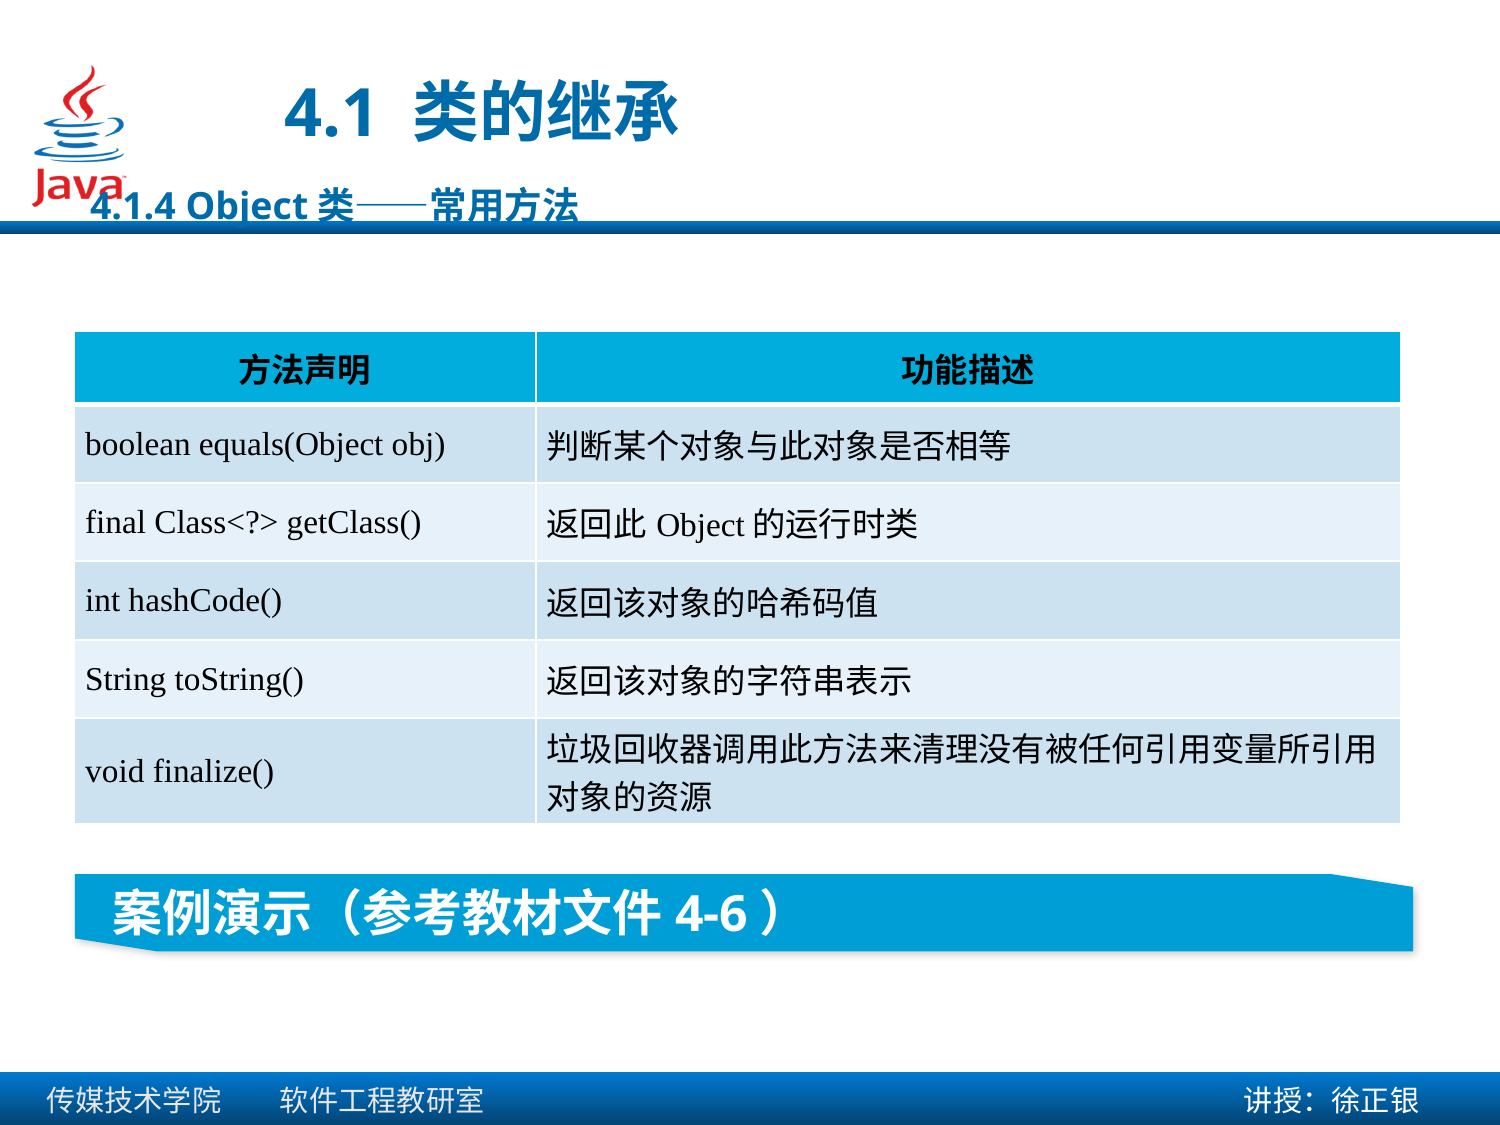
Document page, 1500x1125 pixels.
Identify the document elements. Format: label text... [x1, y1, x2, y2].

list 4.1.4 Object类——常用方法 [74, 174, 1426, 283]
text_box 案例演示（参考教材文件4-6） [74, 874, 1414, 952]
table_cell 返回该对象的字符串表示 [537, 641, 1400, 717]
table_cell 返回该对象的哈希码值 [537, 562, 1400, 639]
table_cell 垃圾回收器调用此方法来清理没有被任何引用变量所引用对象的资源 [537, 719, 1400, 823]
text_box 4.1 类的继承 [269, 63, 1081, 156]
table_header 方法声明 [75, 332, 535, 402]
table_cell void finalize() [75, 719, 535, 823]
table_header 功能描述 [537, 332, 1400, 402]
table_cell 返回此Object的运行时类 [537, 484, 1400, 560]
table_cell String toString() [75, 641, 535, 717]
table_cell final Class<?> getClass() [75, 484, 535, 560]
table_cell boolean equals(Object obj) [75, 407, 535, 482]
table_cell int hashCode() [75, 562, 535, 639]
table_cell 判断某个对象与此对象是否相等 [537, 407, 1400, 482]
picture [3, 55, 160, 215]
